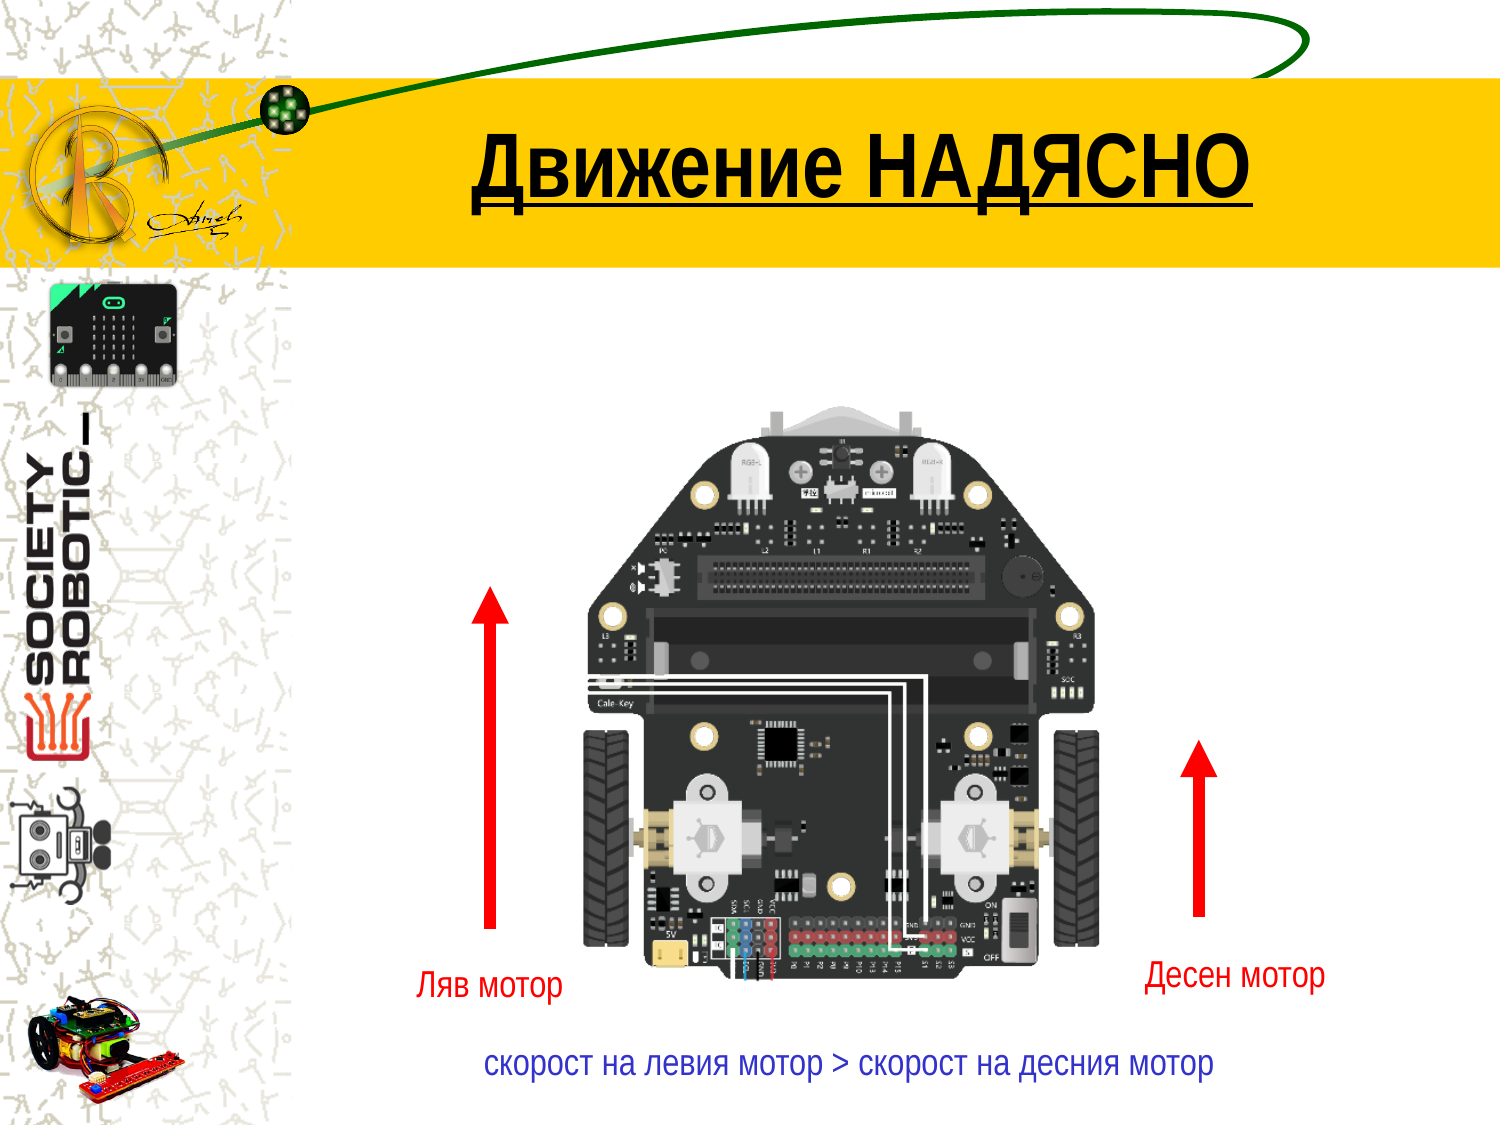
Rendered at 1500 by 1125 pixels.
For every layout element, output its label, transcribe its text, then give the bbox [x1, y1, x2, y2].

title Движение НАДЯСНО [324, 101, 1400, 220]
picture [0, 0, 292, 1125]
text_box Десен мотор [1130, 943, 1341, 1003]
text_box скорост на левия мотор > скорост на десния мотор [468, 1030, 1230, 1091]
picture [548, 396, 1120, 1004]
text_box Ляв мотор [401, 952, 547, 1012]
